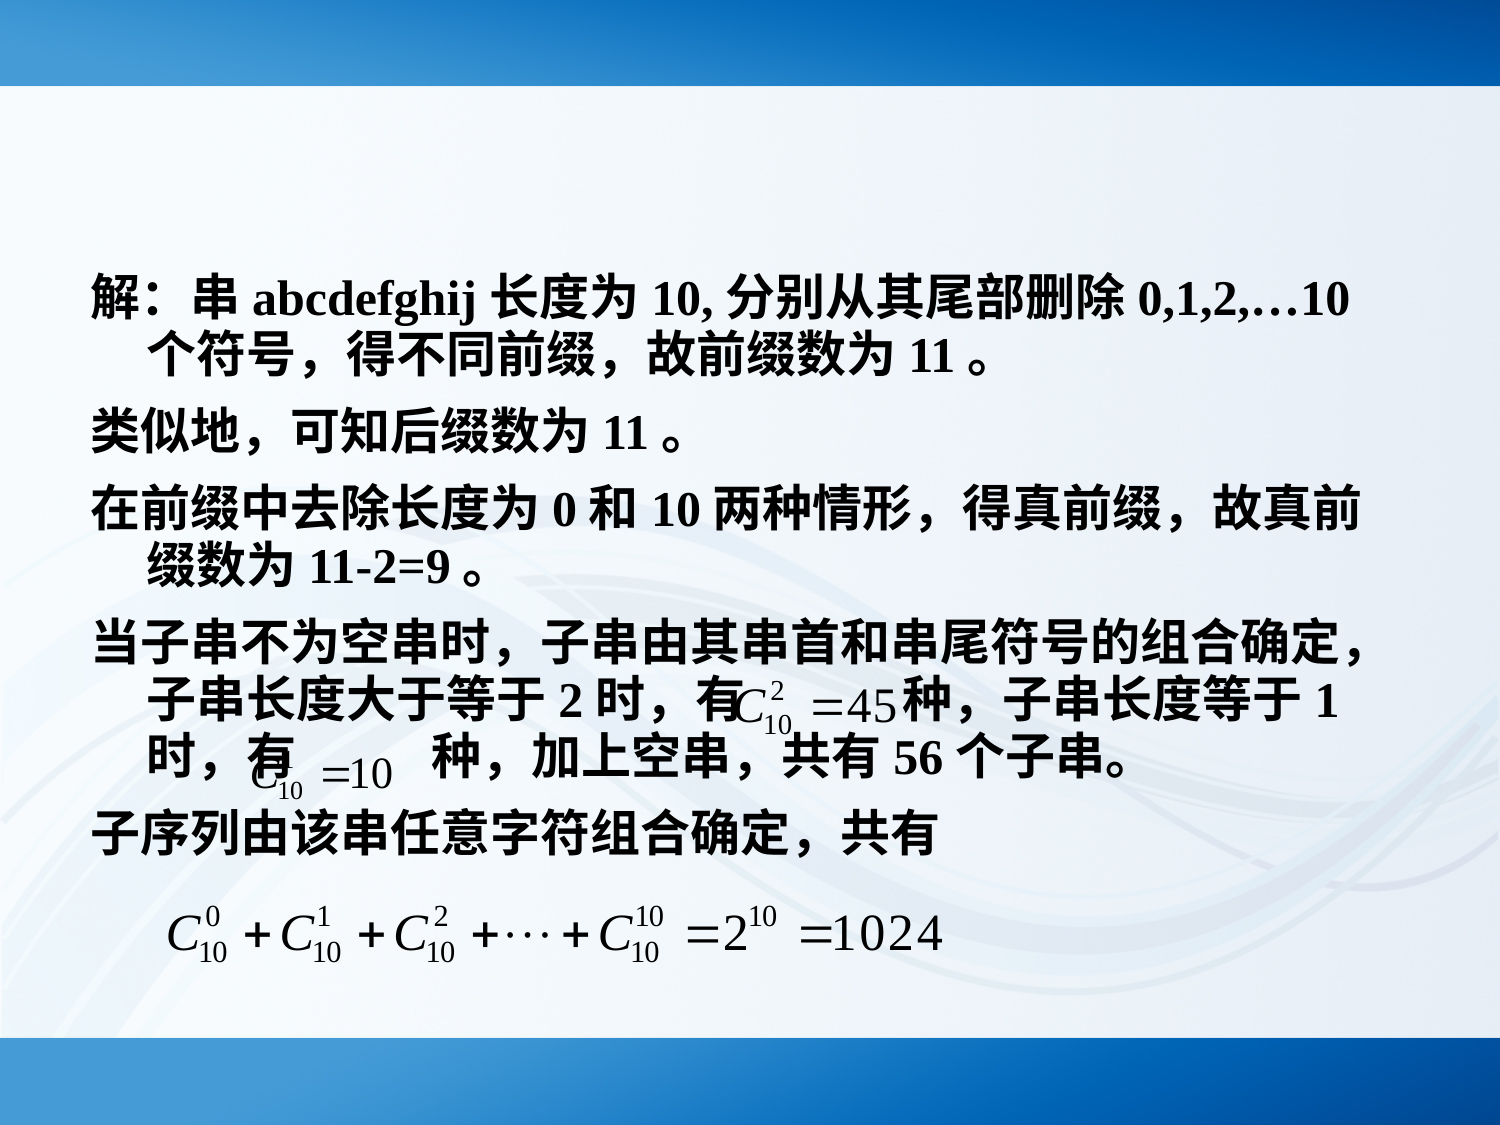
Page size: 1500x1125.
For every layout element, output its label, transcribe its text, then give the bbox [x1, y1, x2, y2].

picture [0, 0, 1500, 1125]
list 解：串abcdefghij长度为10,分别从其尾部删除0,1,2,…10个符号，得不同前缀，故前缀数为11。 类似地，可知后缀数为11。 在前缀中去除长度为0和10两种情形，得真前缀，故真前缀数为11-2=9。 当子串不为空串时，子串由其串首和串尾符号的组合确定，子串长度大于等于2时，有 种，子串长度等于1时，有 种，加上空串，共有56个子串。 子序列由该串任意字符组合确定，共有 [75, 262, 1425, 1005]
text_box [159, 892, 944, 977]
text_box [243, 739, 401, 811]
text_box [726, 668, 904, 748]
